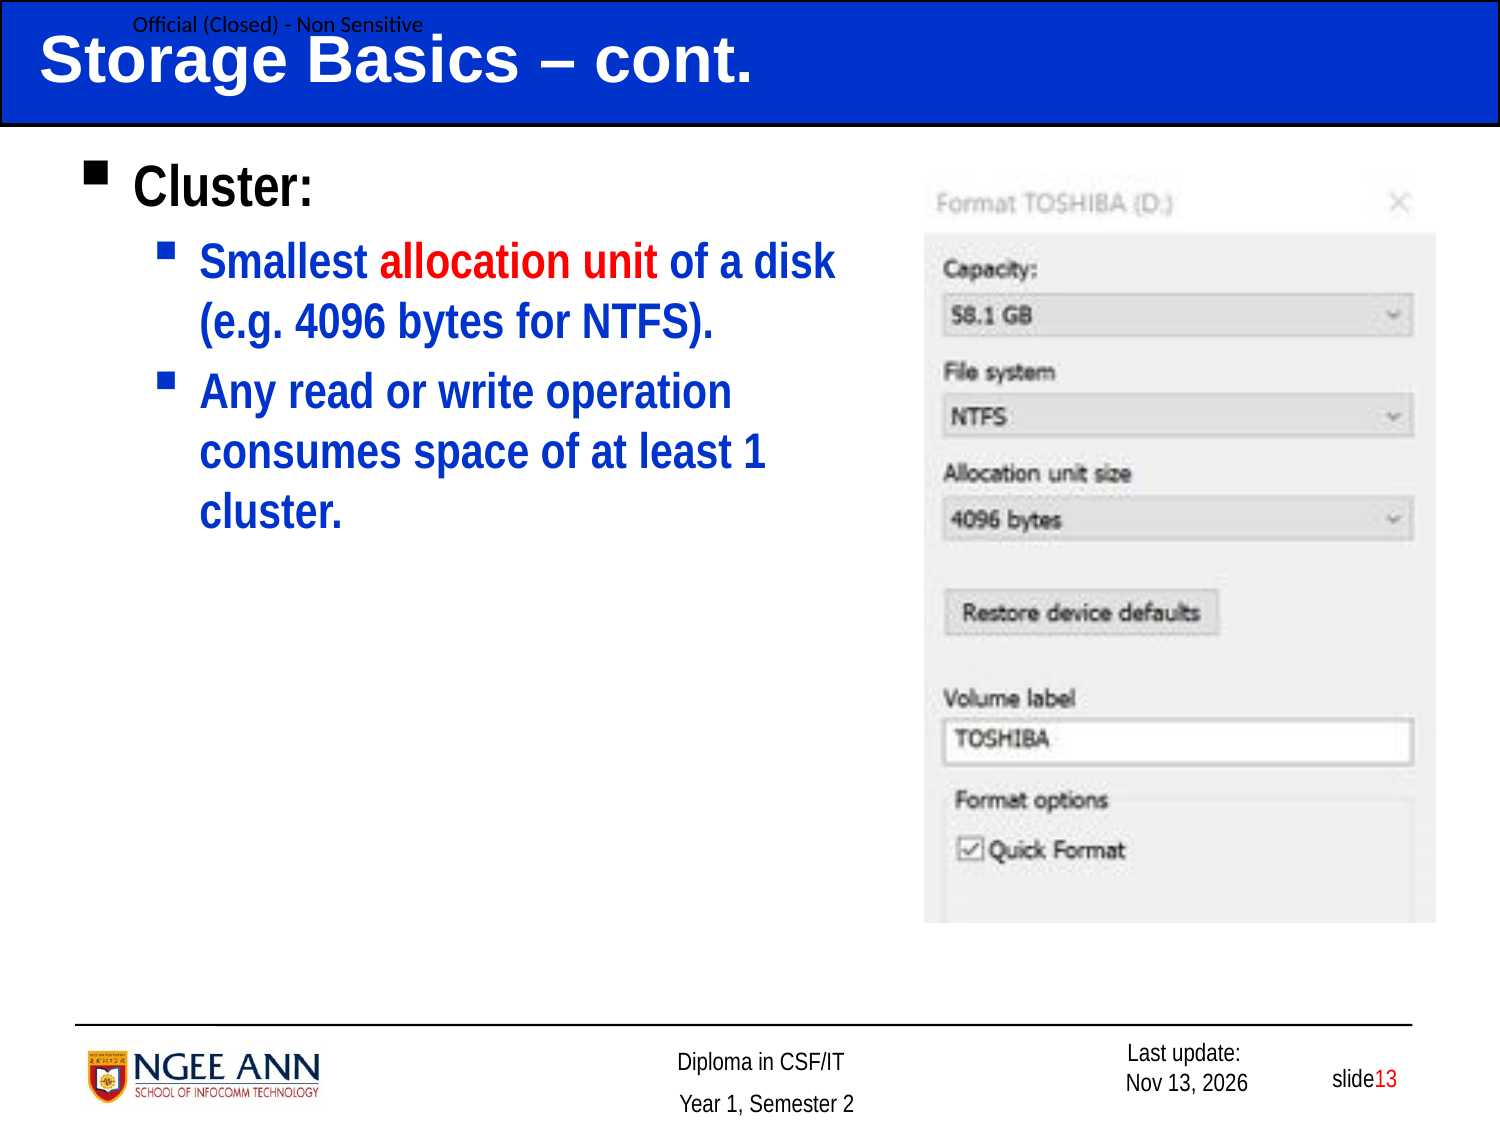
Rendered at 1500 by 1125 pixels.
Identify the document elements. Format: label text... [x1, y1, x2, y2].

list Cluster: Smallest allocation unit of a disk (e.g. 4096 bytes for NTFS). Any read or write operation consumes space of at least 1 cluster. [62, 140, 876, 763]
slide_number slide13 [1099, 1037, 1413, 1101]
picture [924, 174, 1437, 923]
title Storage Basics – cont. [23, 0, 1500, 115]
picture [62, 1028, 344, 1125]
